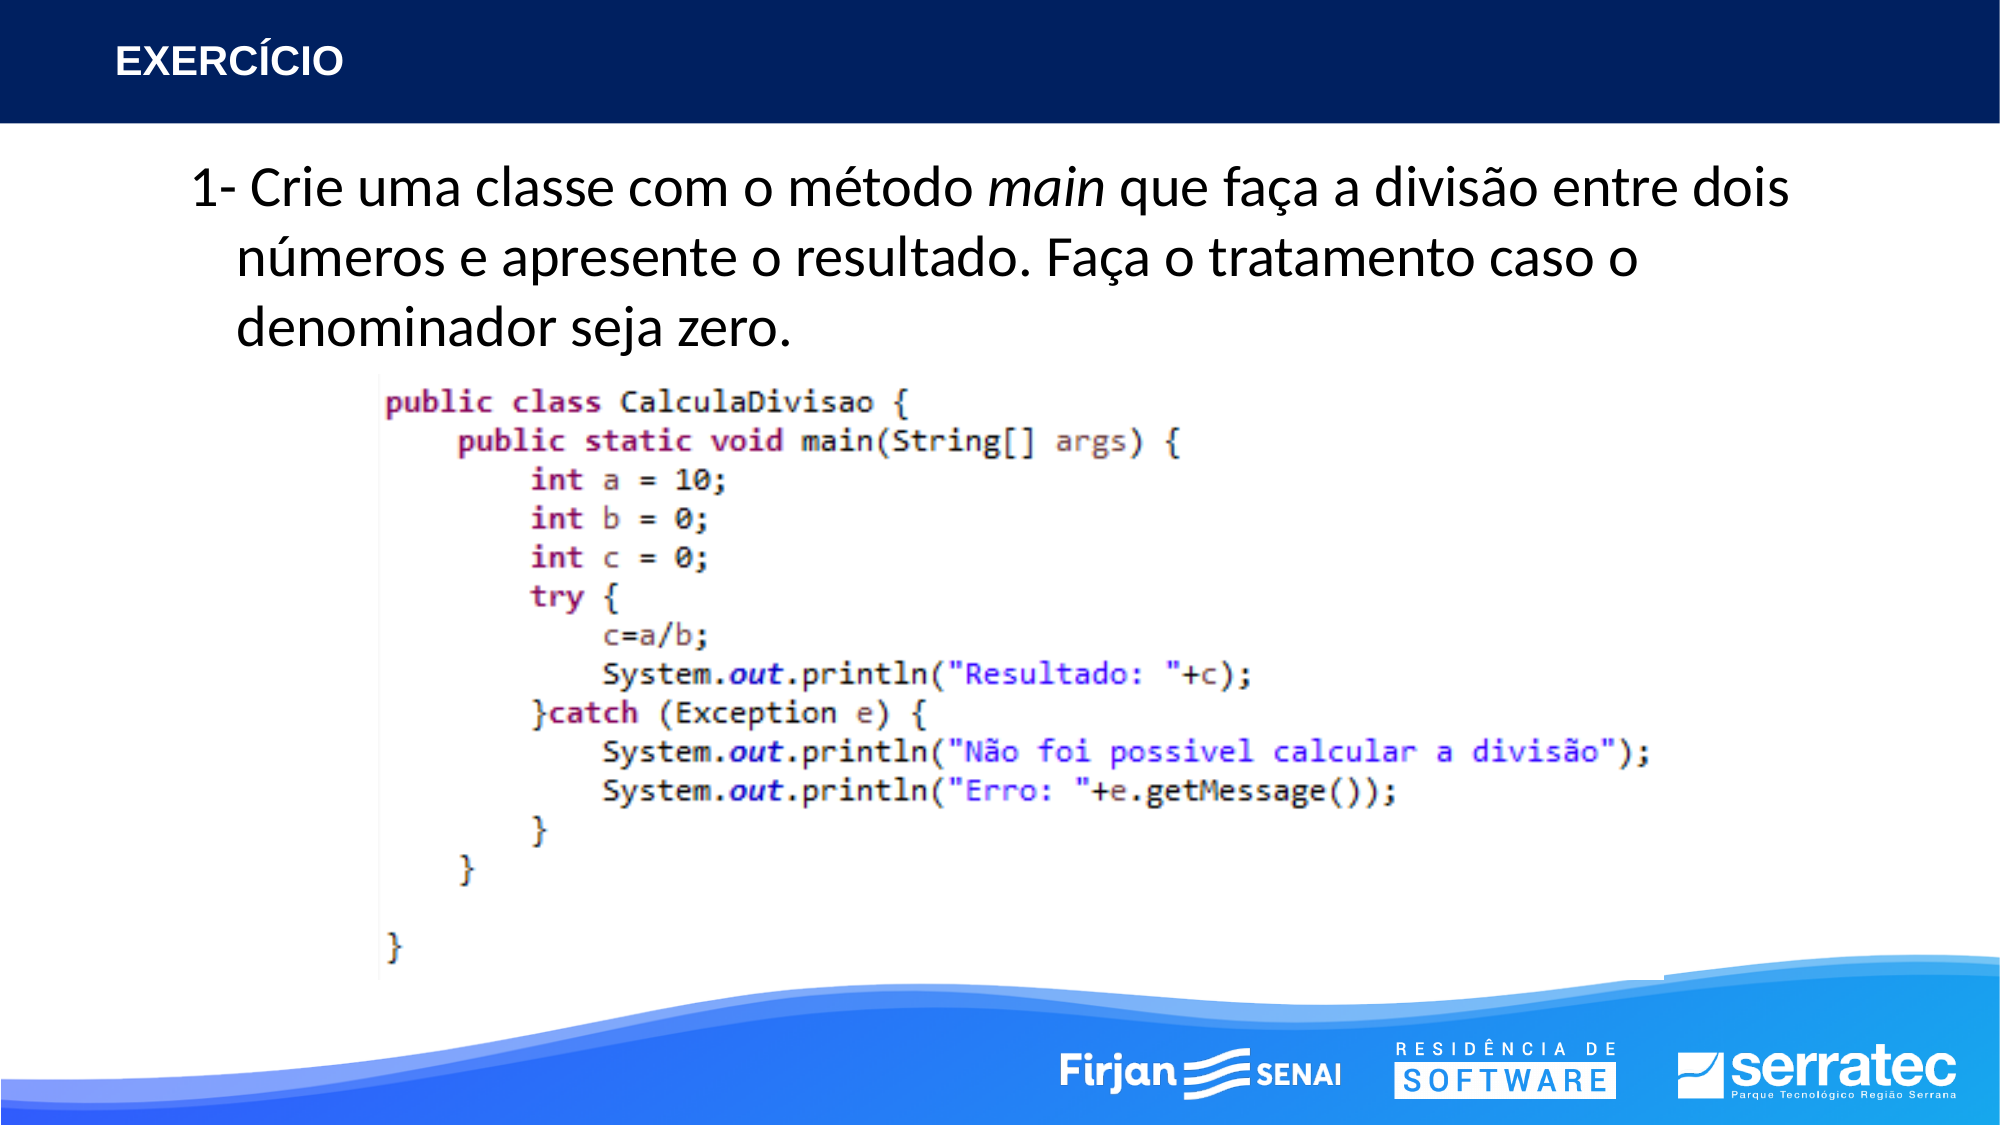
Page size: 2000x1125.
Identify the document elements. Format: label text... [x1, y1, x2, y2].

title EXERCÍCIO [99, 0, 1900, 118]
picture [378, 374, 1664, 980]
list 1- Crie uma classe com o método main que faça a divisão entre dois números e apresente o resultado. Faça o tratamento caso o denominador seja zero. [99, 140, 1900, 1005]
picture [1, 942, 2000, 1125]
